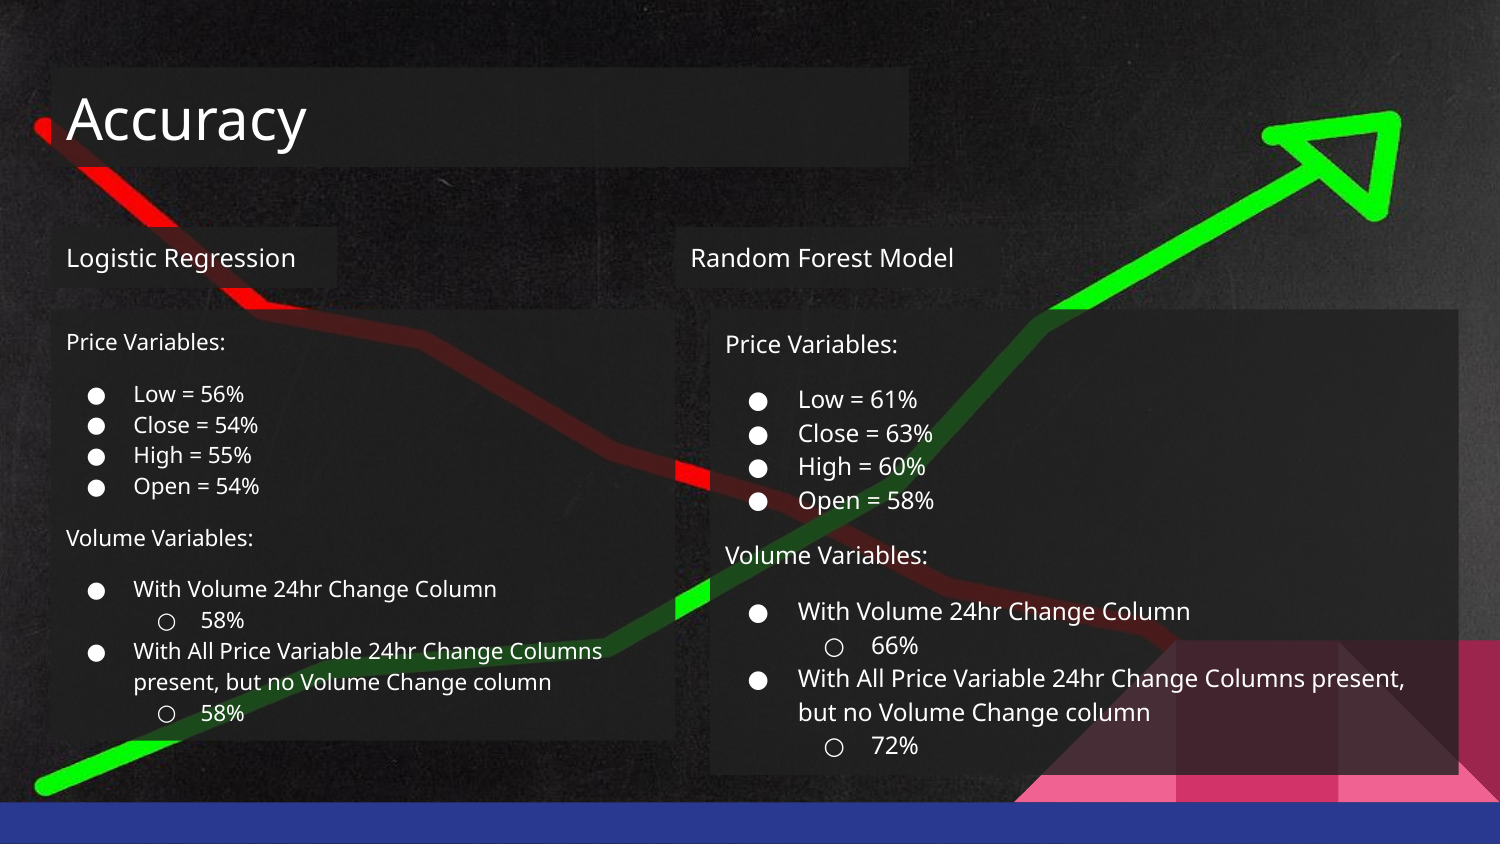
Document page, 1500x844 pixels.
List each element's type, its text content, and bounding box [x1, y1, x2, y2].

text_box Random Forest Model [675, 227, 1001, 288]
text_box Price Variables: Low = 56% Close = 54% High = 55% Open = 54% Volume Variables: With Volume 24hr Change Column 58% With All Price Variable 24hr Change Columns present, but no Volume Change column 58% [51, 309, 676, 741]
list Price Variables: Low = 61% Close = 63% High = 60% Open = 58% Volume Variables: With Volume 24hr Change Column 66% With All Price Variable 24hr Change Columns present, but no Volume Change column 72% [710, 309, 1459, 775]
text_box Logistic Regression [51, 227, 338, 288]
picture [0, 0, 1500, 802]
title Accuracy [51, 67, 909, 167]
